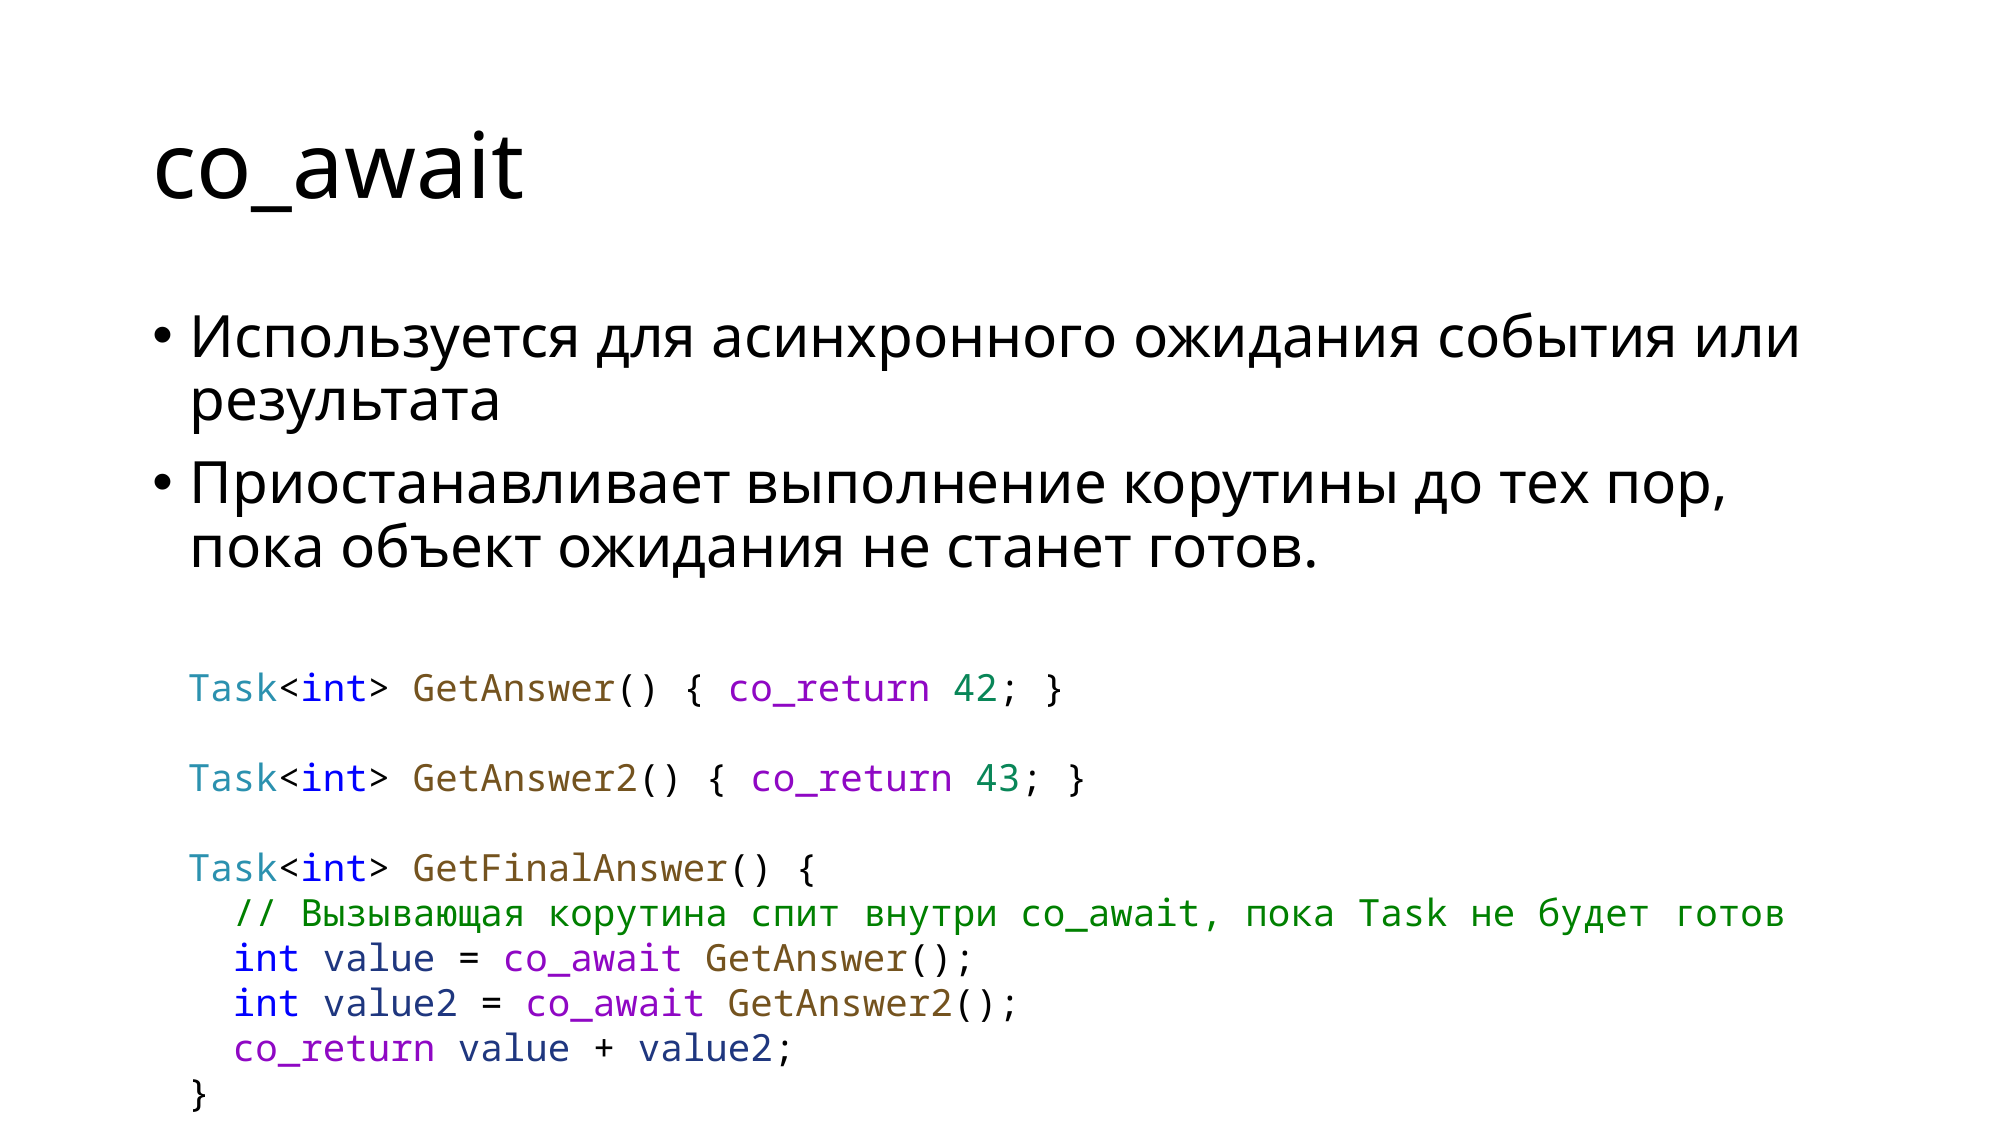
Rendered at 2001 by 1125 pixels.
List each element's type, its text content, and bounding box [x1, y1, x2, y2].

list Используется для асинхронного ожидания события или результата Приостанавливает выполнение корутины до тех пор, пока объект ожидания не станет готов. [137, 299, 1863, 1014]
title co_await [137, 59, 1863, 278]
text_box Task<int> GetAnswer() { co_return 42; } Task<int> GetAnswer2() { co_return 43; } Task<int> GetFinalAnswer() { // Вызывающая корутина спит внутри co_await, пока Task не будет готов int value = co_await GetAnswer(); int value2 = co_await GetAnswer2(); co_return value + value2; } [173, 656, 1804, 1122]
